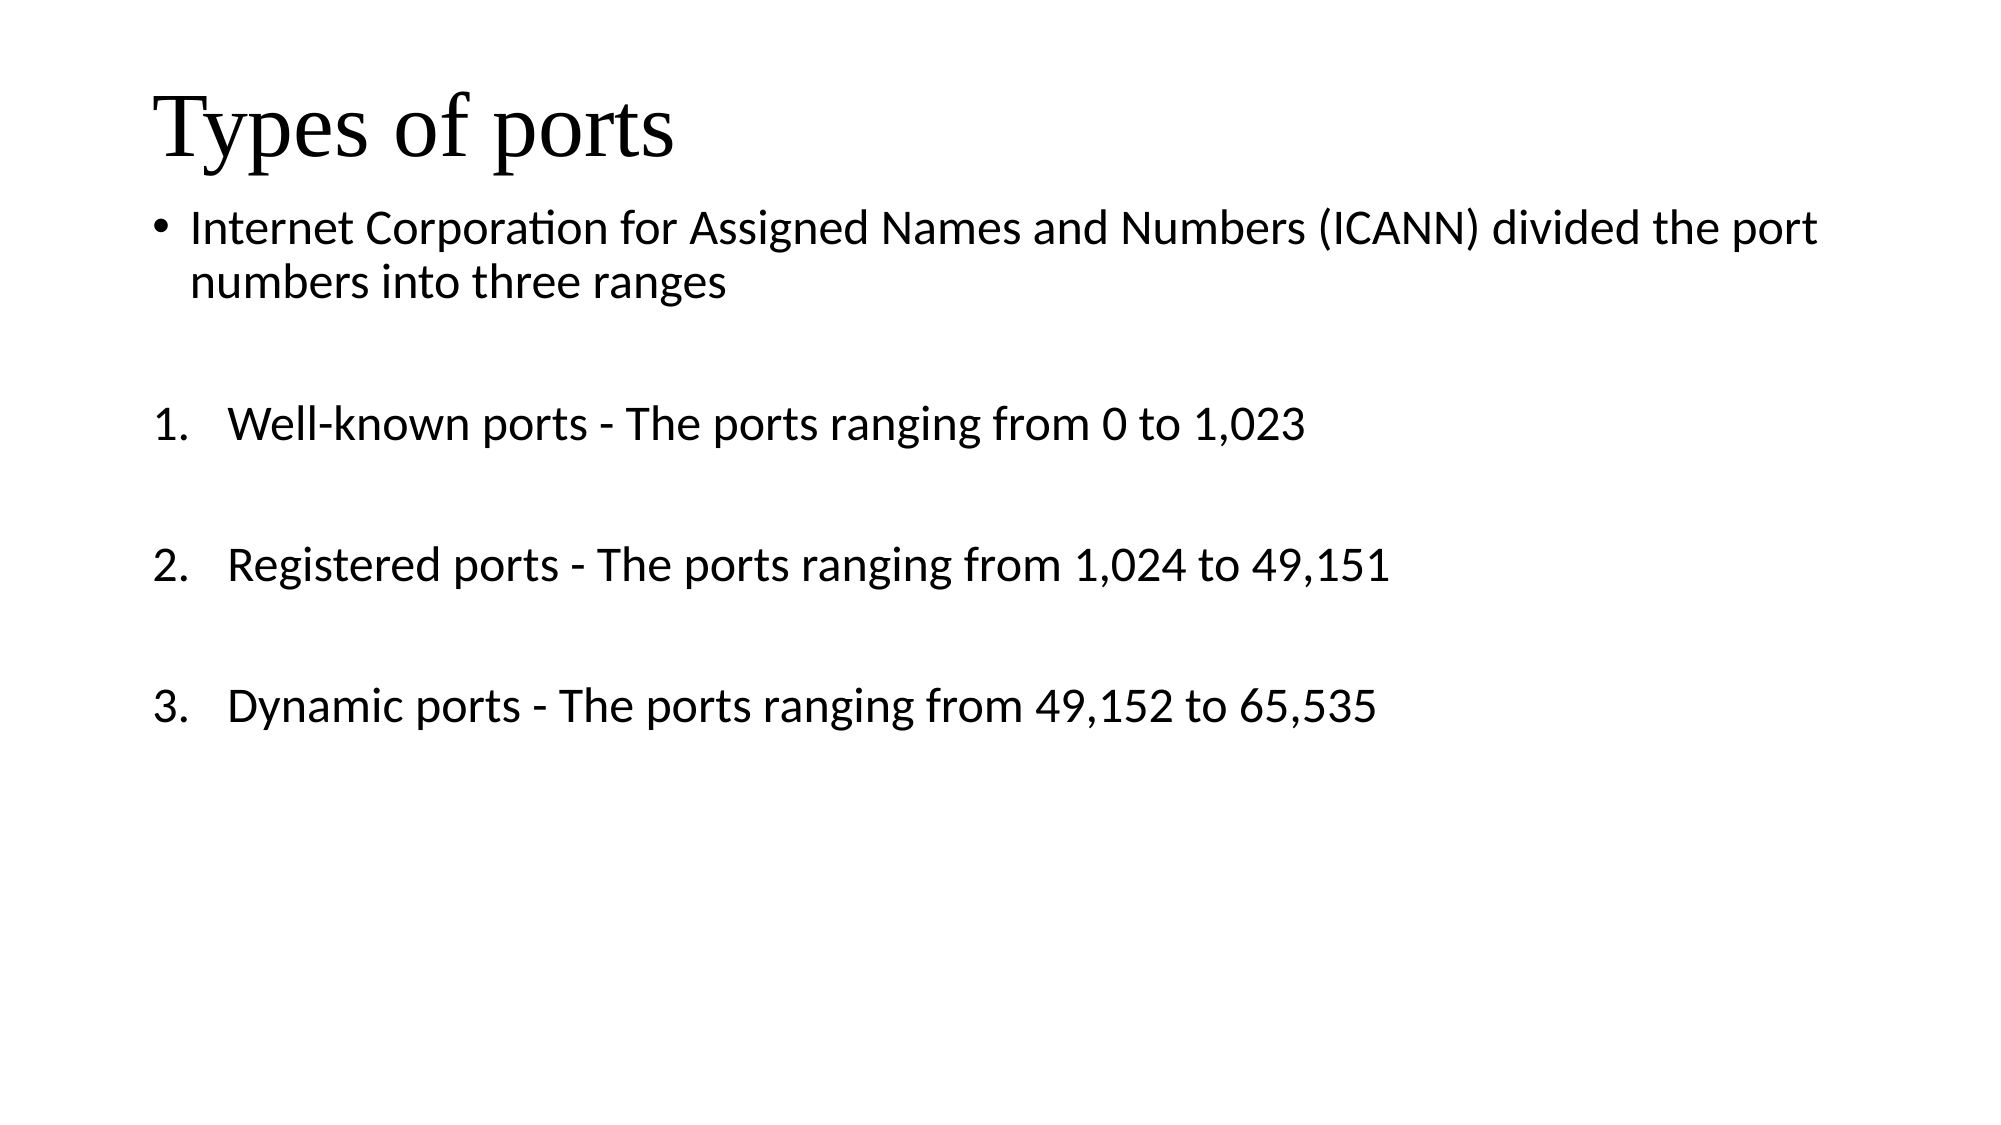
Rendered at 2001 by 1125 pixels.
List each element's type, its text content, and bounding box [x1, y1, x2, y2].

list Internet Corporation for Assigned Names and Numbers (ICANN) divided the port numbers into three ranges Well-known ports - The ports ranging from 0 to 1,023 Registered ports - The ports ranging from 1,024 to 49,151 Dynamic ports - The ports ranging from 49,152 to 65,535 [137, 194, 1863, 1072]
title Types of ports [137, 59, 1863, 194]
